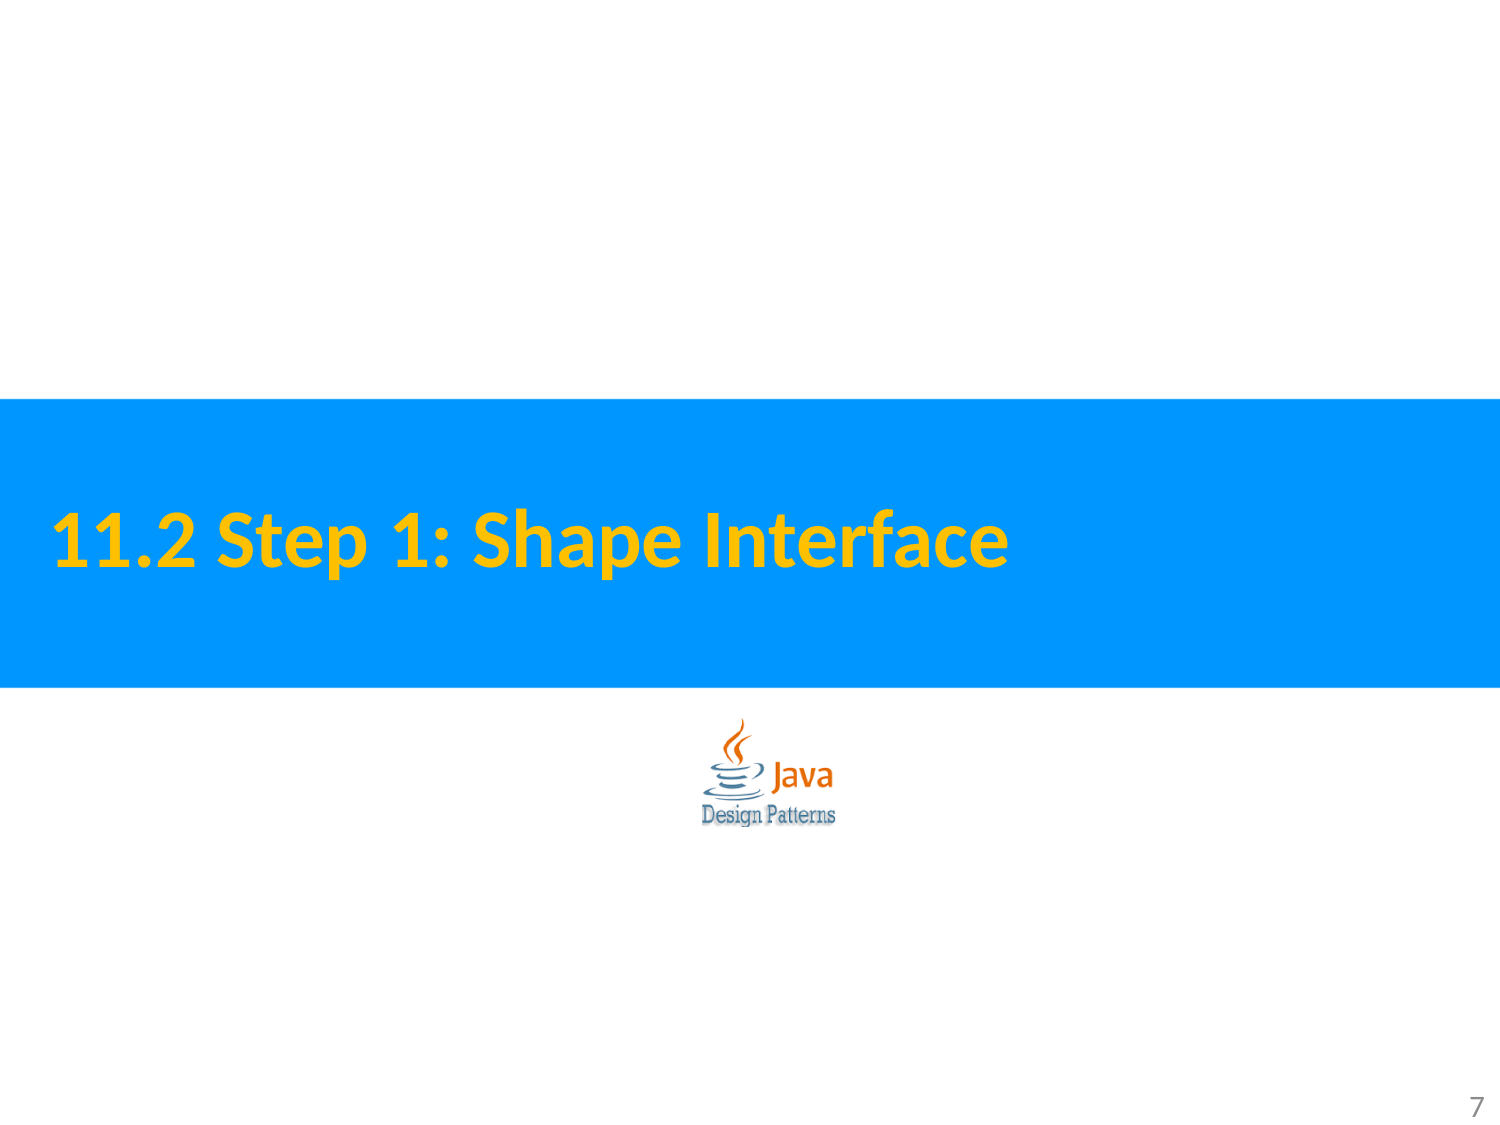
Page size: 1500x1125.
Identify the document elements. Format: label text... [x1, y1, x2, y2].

text_box 11.2 Step 1: Shape Interface [33, 477, 1467, 592]
slide_number 7 [1162, 1074, 1500, 1125]
picture [0, 0, 1500, 1125]
